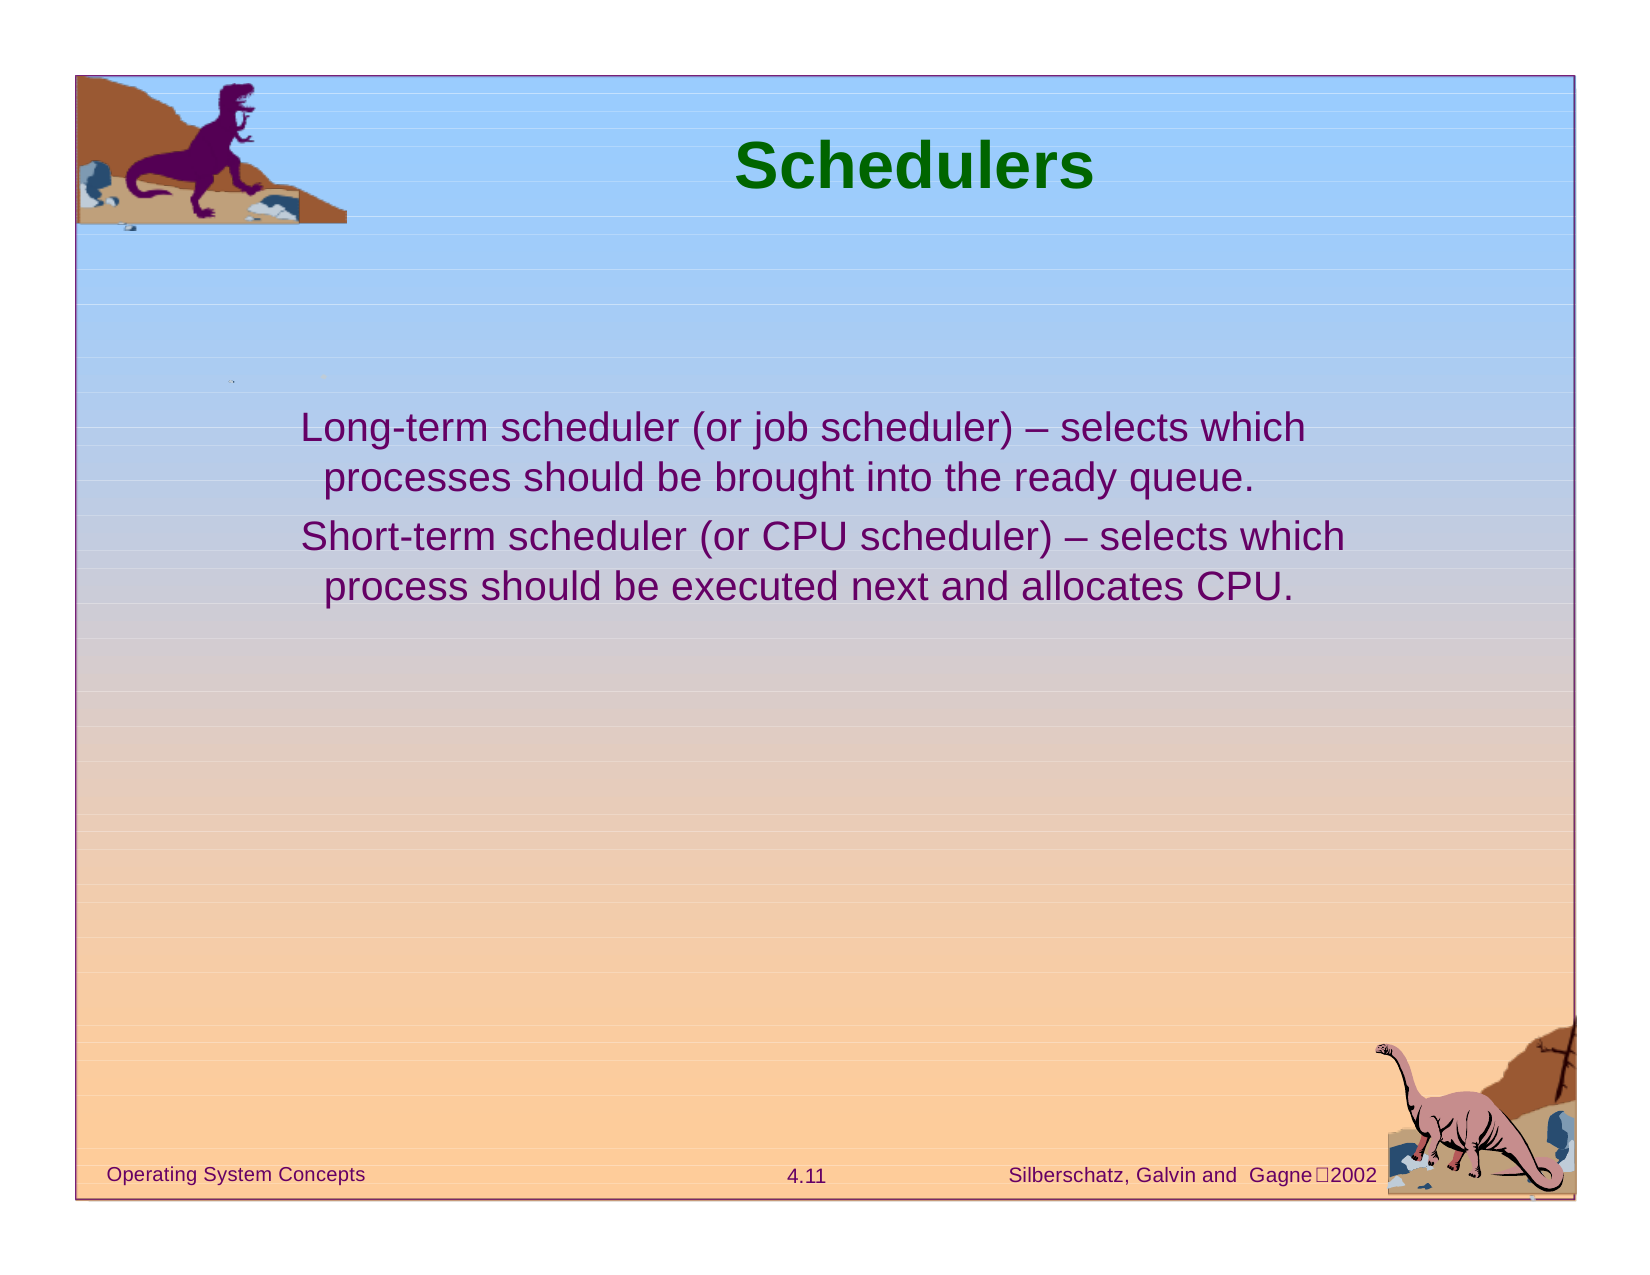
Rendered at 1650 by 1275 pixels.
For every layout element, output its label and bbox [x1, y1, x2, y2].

picture [75, 75, 1578, 1203]
